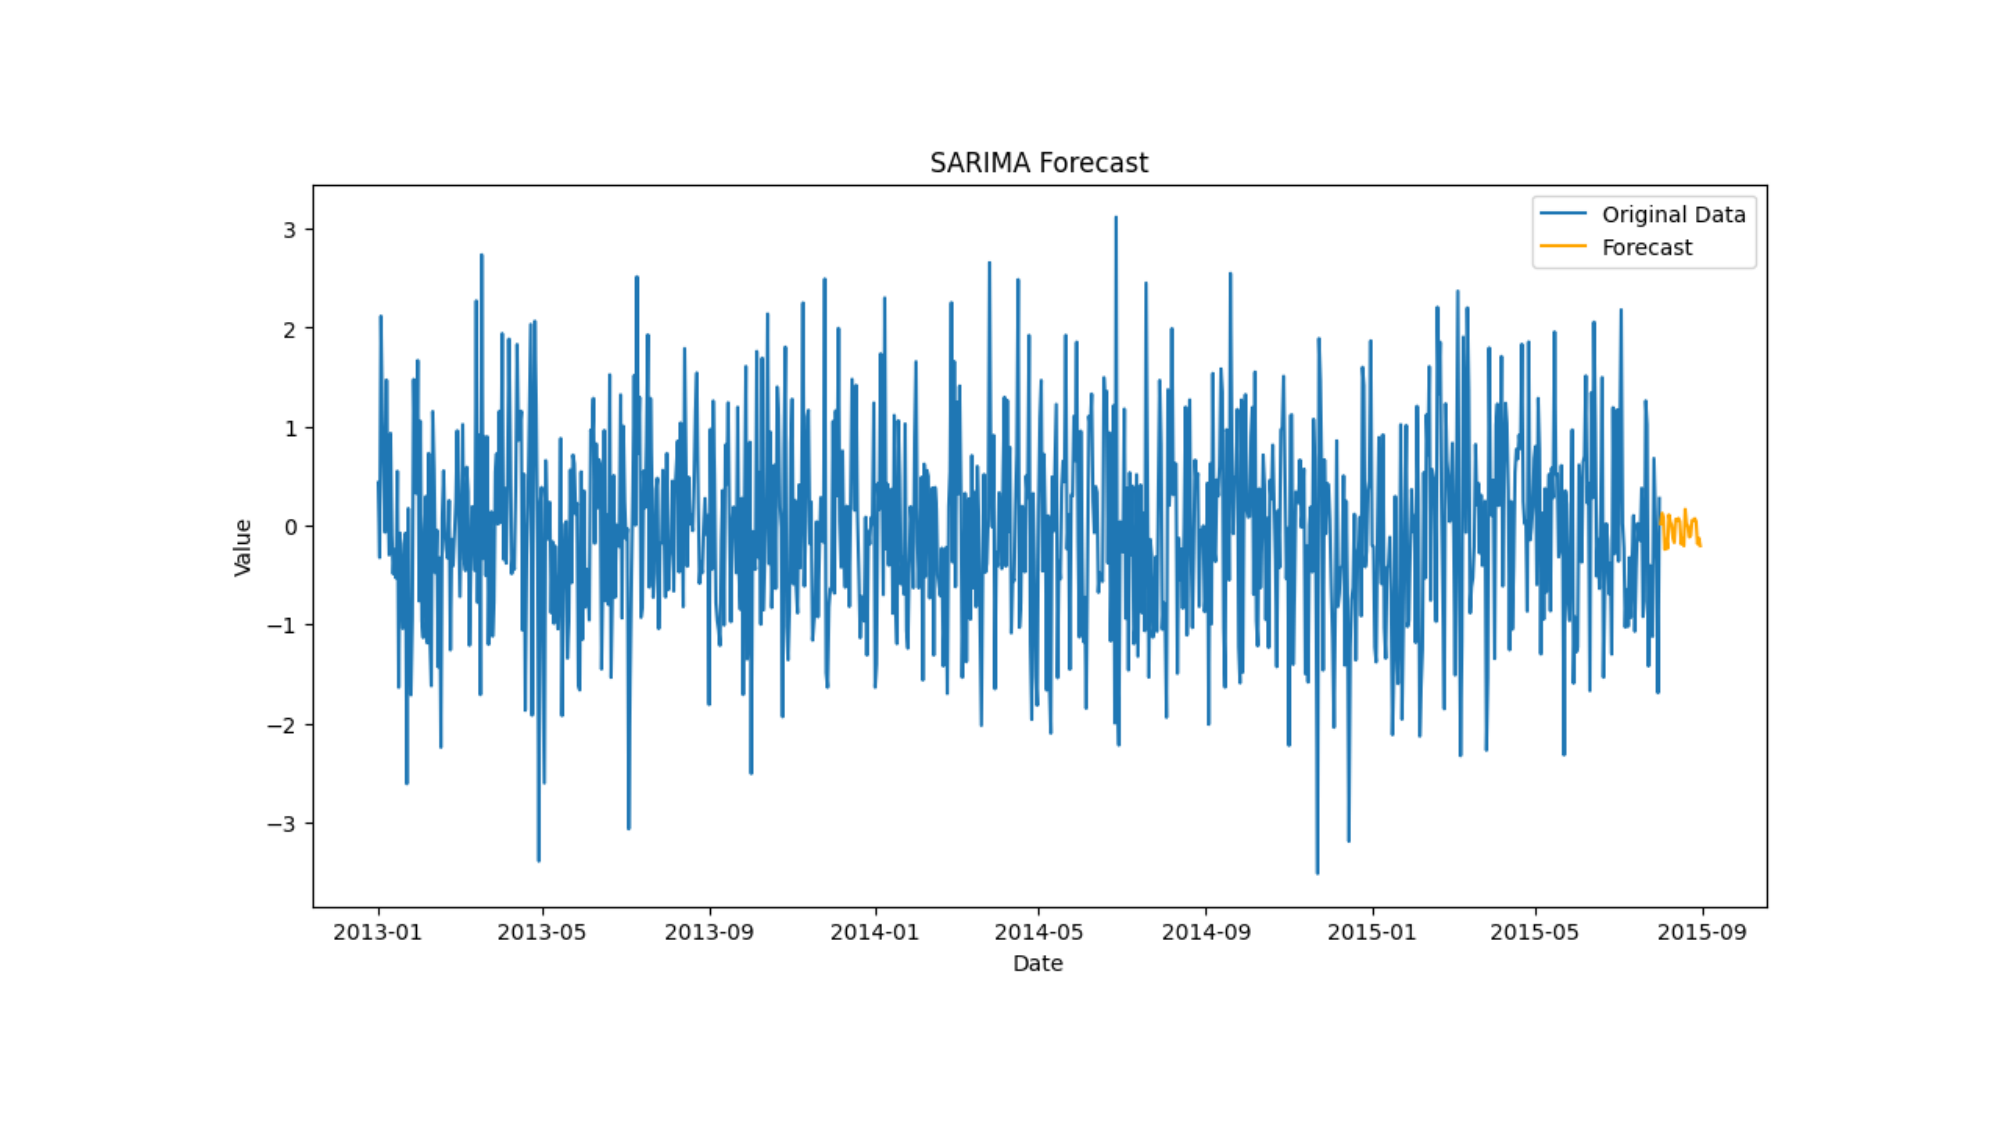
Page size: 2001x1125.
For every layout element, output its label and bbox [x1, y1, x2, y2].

picture [219, 135, 1781, 990]
